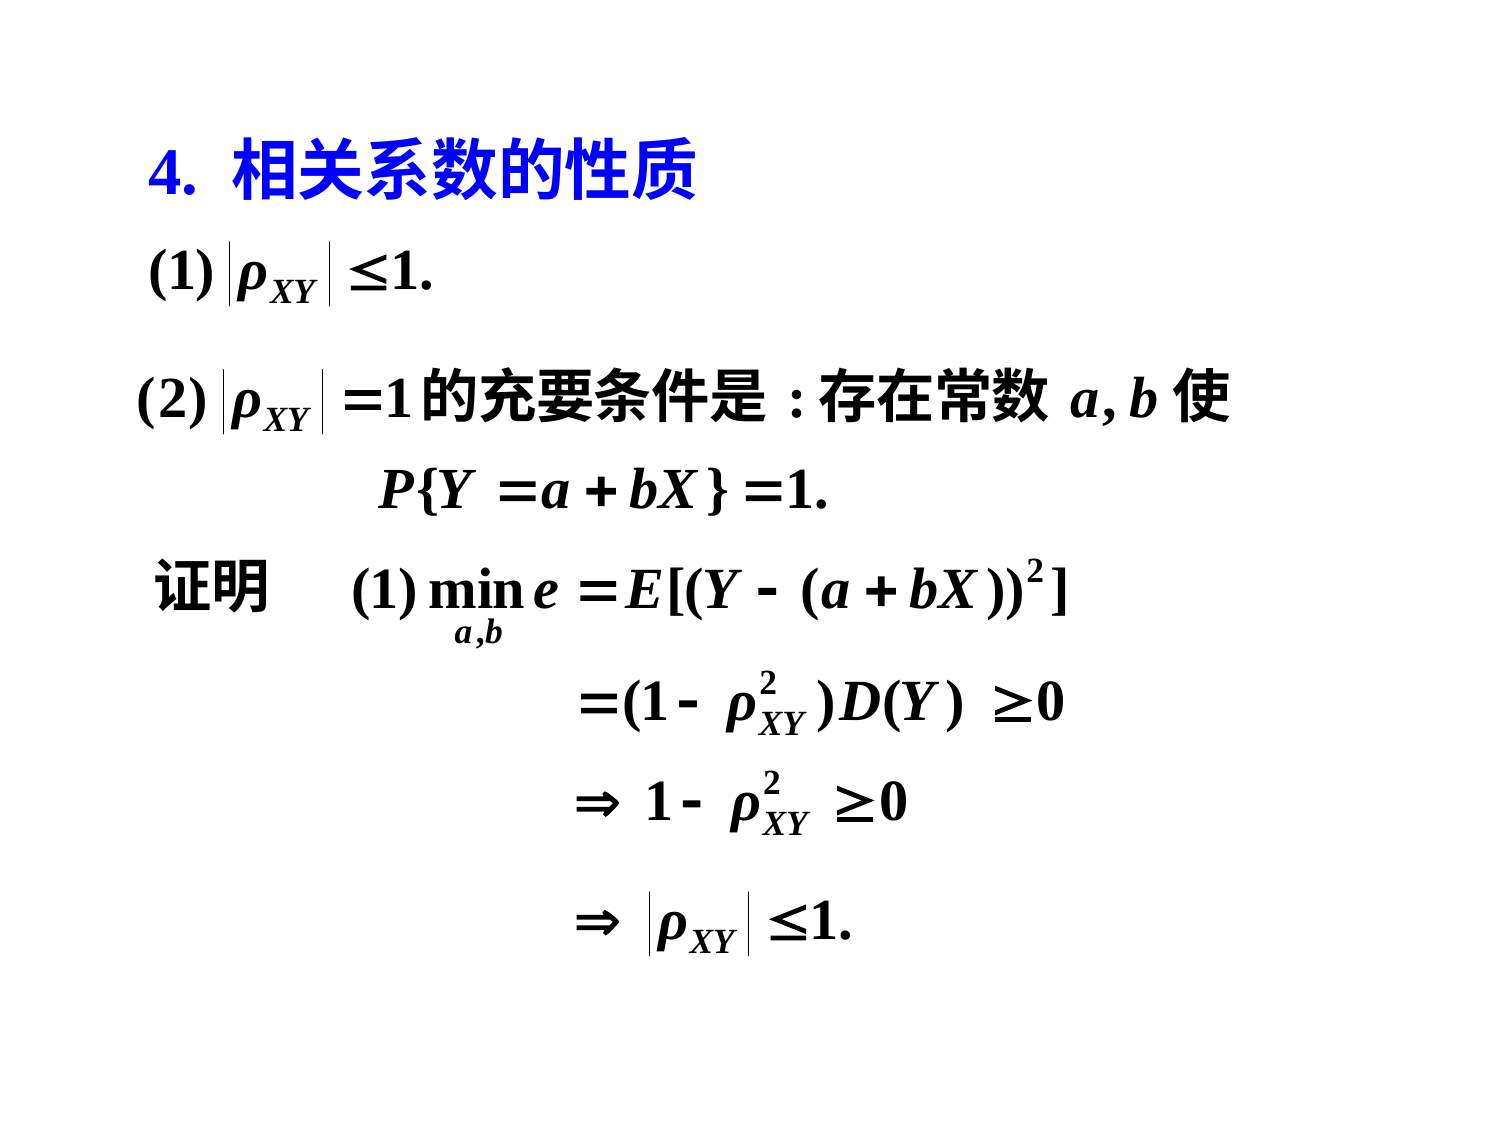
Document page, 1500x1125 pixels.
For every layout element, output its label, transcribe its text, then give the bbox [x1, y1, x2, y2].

text_box 证明 [138, 542, 286, 627]
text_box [987, 674, 1069, 728]
text_box 4. 相关系数的性质 [133, 120, 714, 216]
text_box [135, 362, 1238, 527]
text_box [349, 549, 1069, 655]
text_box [572, 762, 911, 840]
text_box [572, 662, 967, 740]
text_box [572, 887, 854, 961]
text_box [147, 237, 435, 311]
